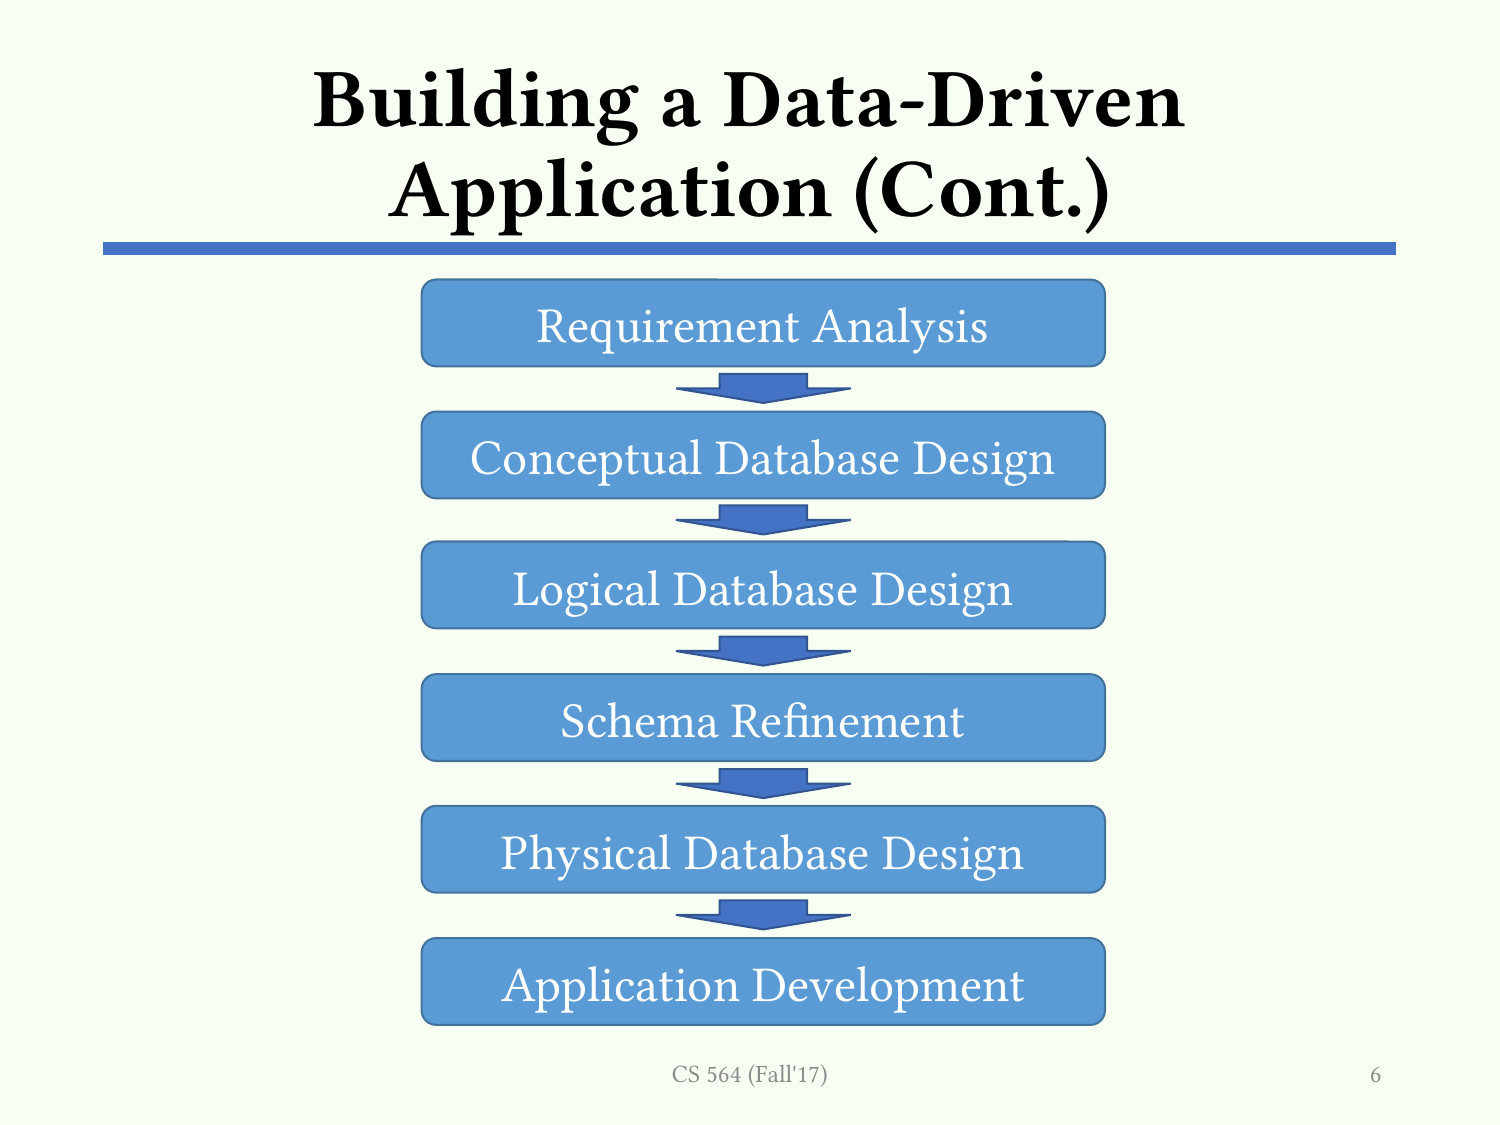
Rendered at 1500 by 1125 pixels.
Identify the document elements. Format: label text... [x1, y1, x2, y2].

footer CS 564 (Fall'17) [496, 1042, 1004, 1103]
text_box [421, 279, 1105, 1025]
title Building a Data-Driven Application (Cont.) [103, 35, 1397, 253]
slide_number 6 [1059, 1042, 1397, 1103]
